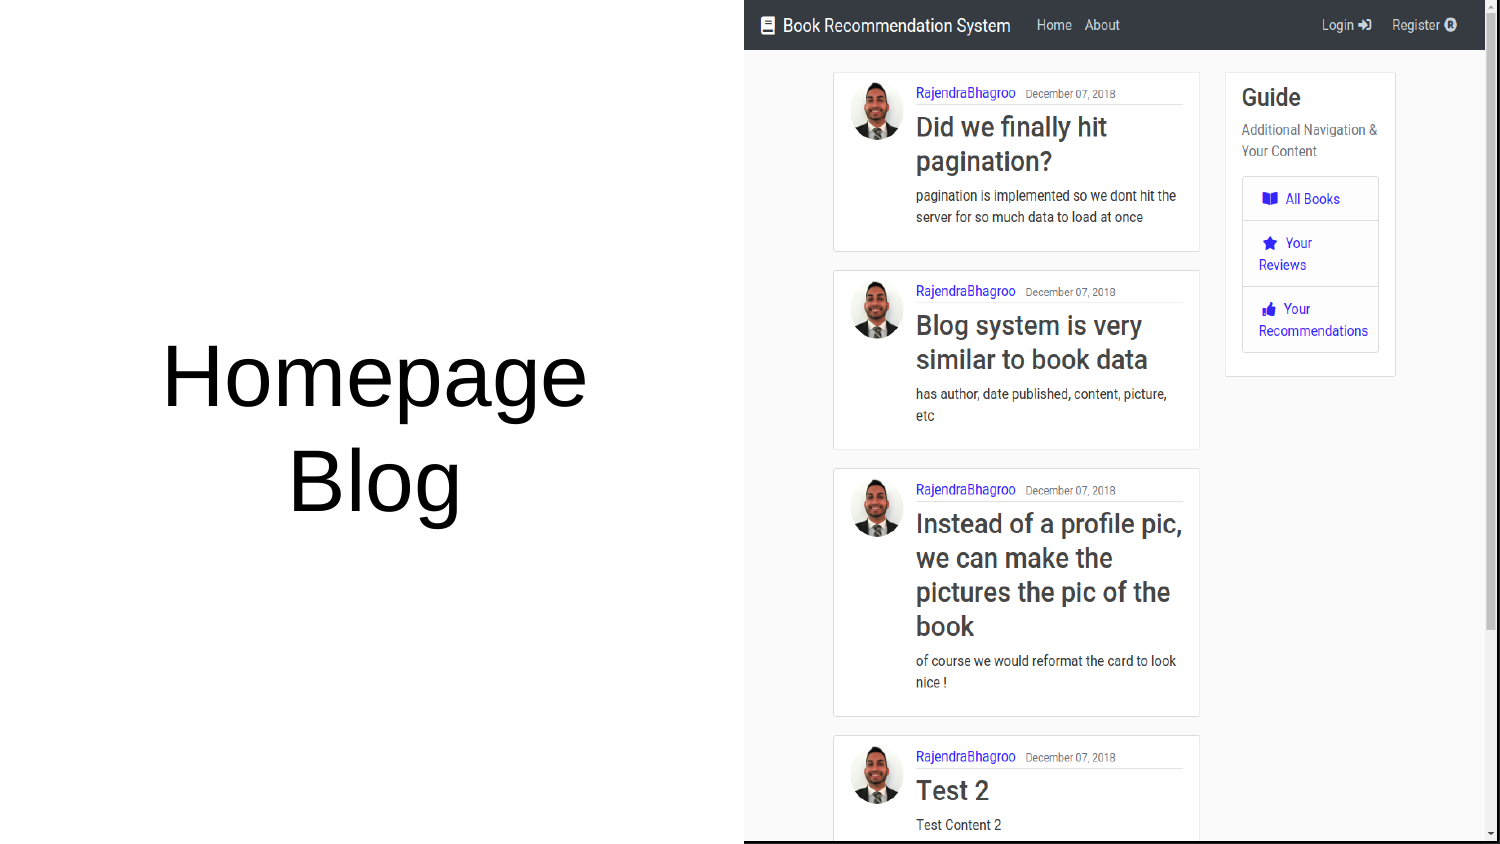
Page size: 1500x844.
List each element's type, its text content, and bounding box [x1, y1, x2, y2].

title Homepage Blog [43, 300, 708, 544]
picture [744, 0, 1500, 844]
